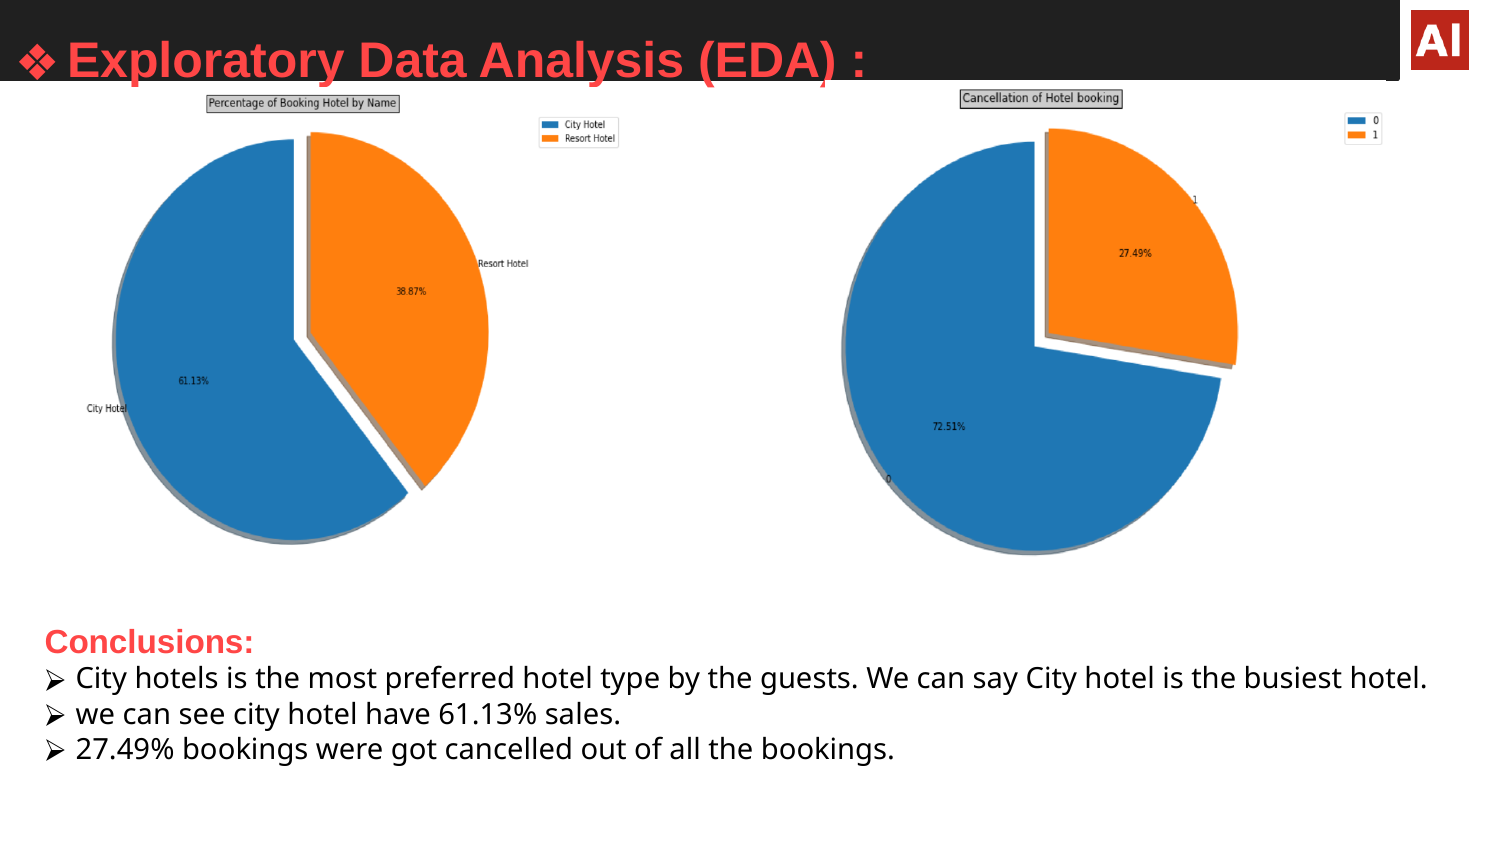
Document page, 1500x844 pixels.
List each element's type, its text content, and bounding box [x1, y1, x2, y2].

picture [62, 86, 623, 548]
picture [1411, 10, 1469, 70]
text_box Conclusions: City hotels is the most preferred hotel type by the guests. We can say City hotel is the busiest hotel. we can see city hotel have 61.13% sales. 27.49% bookings were got cancelled out of all the bookings. [42, 617, 1500, 765]
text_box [0, 0, 1398, 79]
picture [824, 80, 1386, 567]
